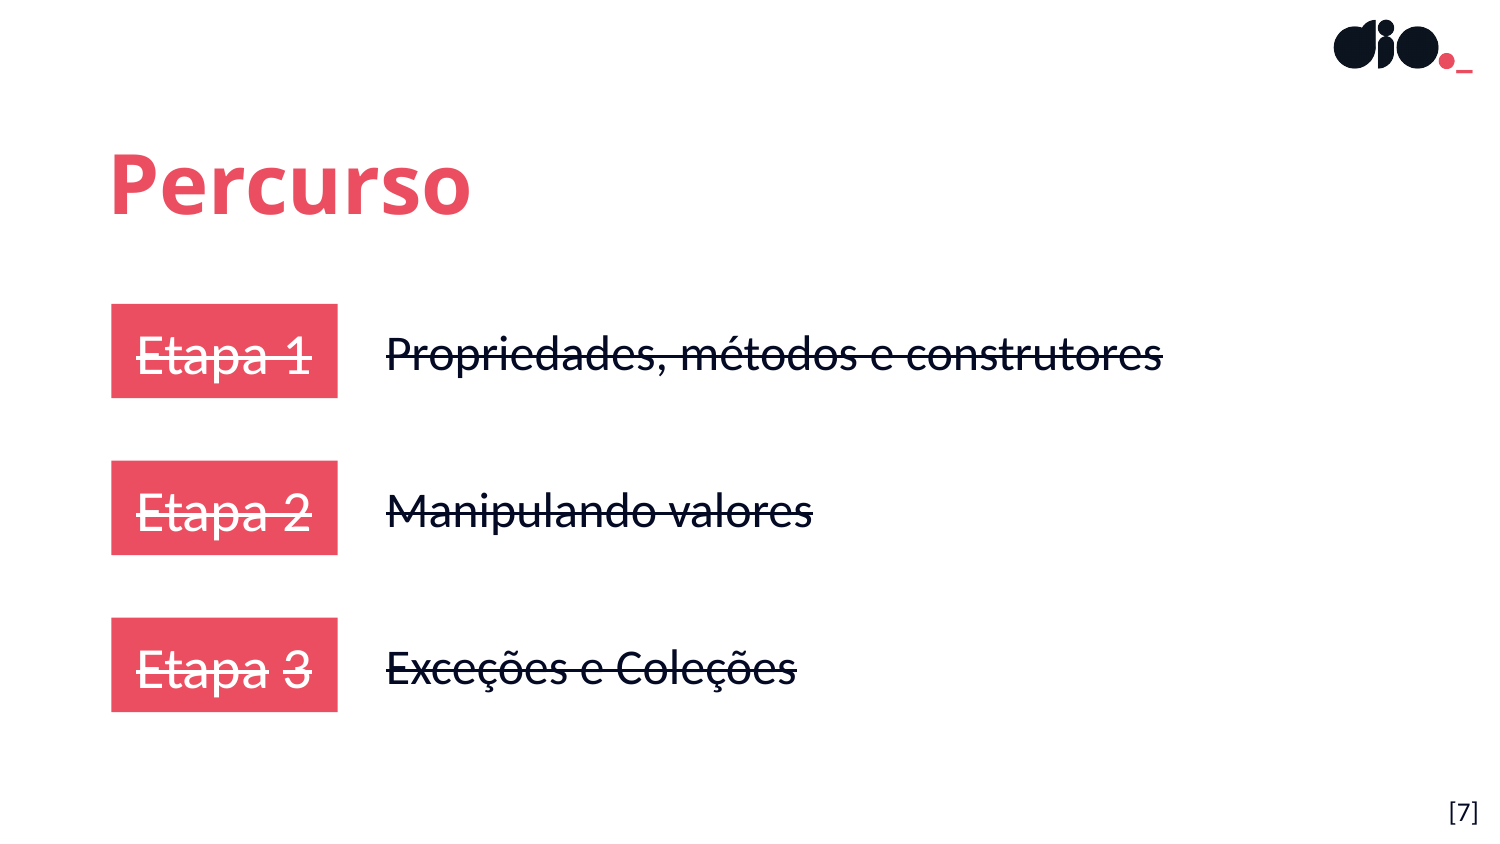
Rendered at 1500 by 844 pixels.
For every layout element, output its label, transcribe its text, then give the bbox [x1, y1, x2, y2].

text_box Etapa 3 [111, 617, 338, 713]
text_box Etapa 2 [111, 460, 338, 556]
picture [1333, 19, 1473, 74]
slide_number [<número>] [1403, 779, 1494, 844]
text_box Manipulando valores [371, 470, 1437, 546]
text_box Propriedades, métodos e construtores [371, 313, 1384, 389]
text_box Percurso [92, 104, 1309, 243]
text_box Exceções e Coleções [371, 627, 1384, 703]
text_box Etapa 1 [111, 303, 338, 399]
